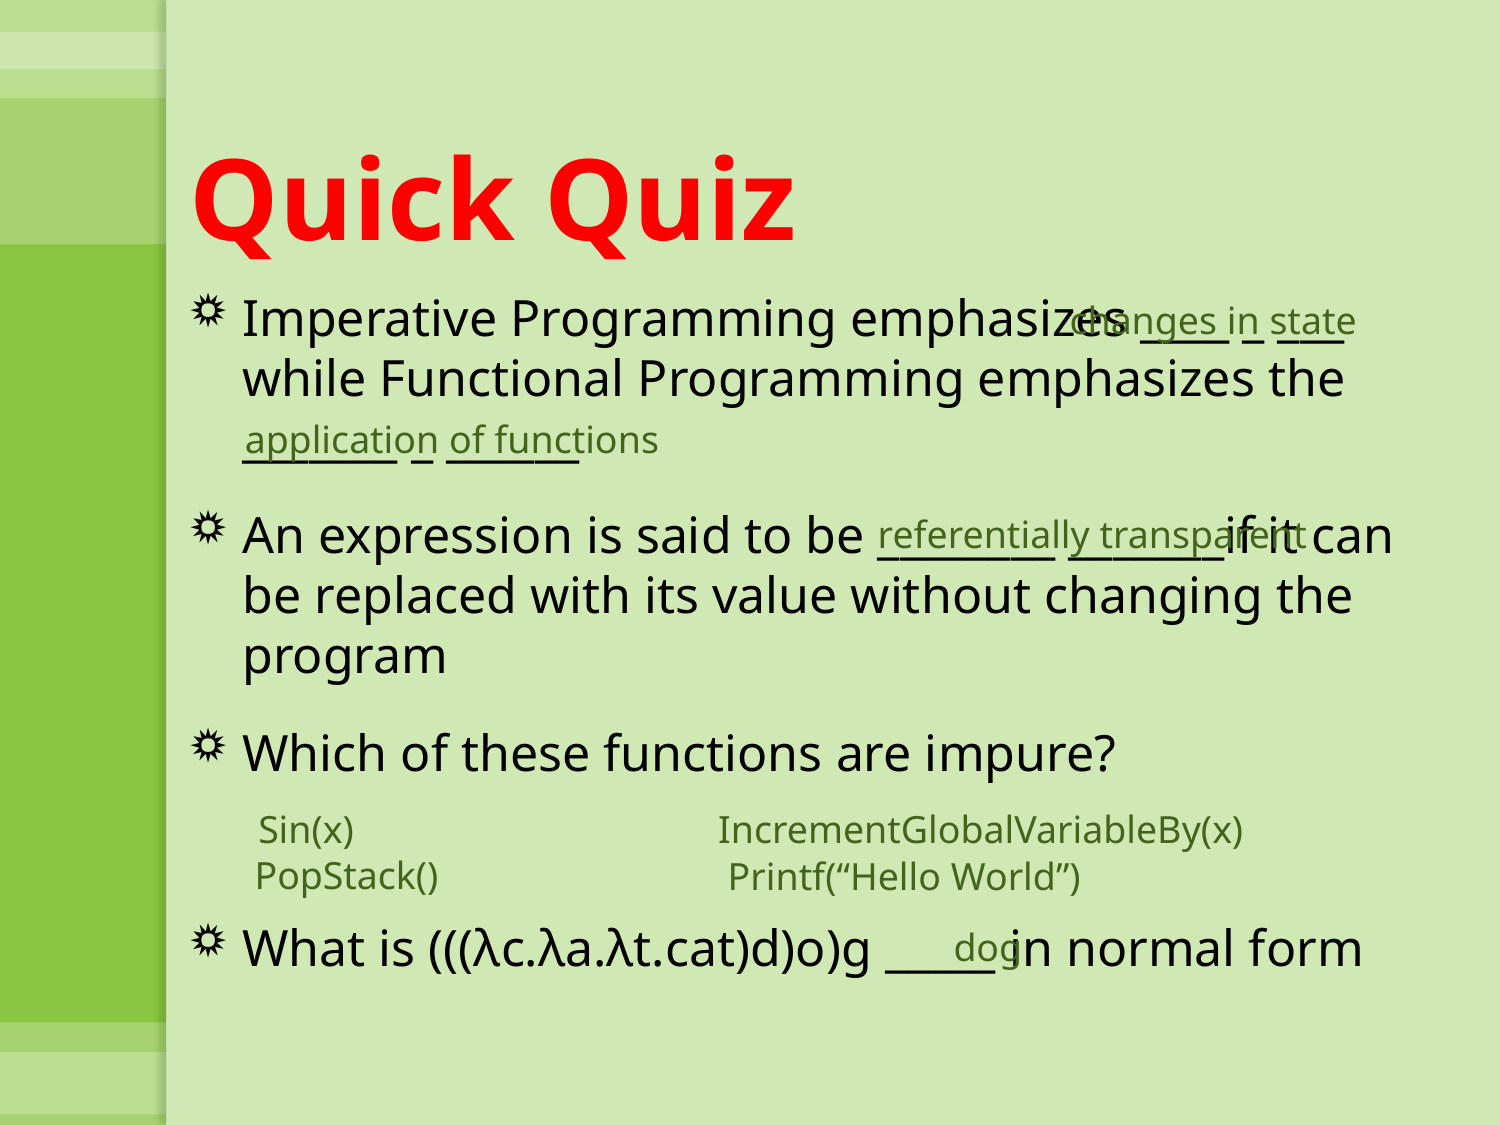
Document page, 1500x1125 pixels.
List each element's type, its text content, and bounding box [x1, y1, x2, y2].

list Imperative Programming emphasizes ____ _ ___ while Functional Programming emphasizes the _______ _ ______ An expression is said to be ________ _______if it can be replaced with its value without changing the program Which of these functions are impure? What is (((λc.λa.λt.cat)d)o)g _____ in normal form [171, 278, 1459, 1083]
text_box PopStack() [239, 844, 454, 905]
picture [0, 0, 166, 1125]
text_box Sin(x) [243, 798, 369, 844]
title Quick Quiz [174, 30, 1450, 271]
text_box application of functions [229, 408, 675, 469]
text_box referentially transparent [863, 503, 1323, 564]
text_box Printf(“Hello World”) [712, 859, 1096, 906]
text_box dog [938, 916, 1037, 977]
text_box changes in state [1054, 289, 1372, 349]
text_box IncrementGlobalVariableBy(x) [703, 798, 1259, 859]
